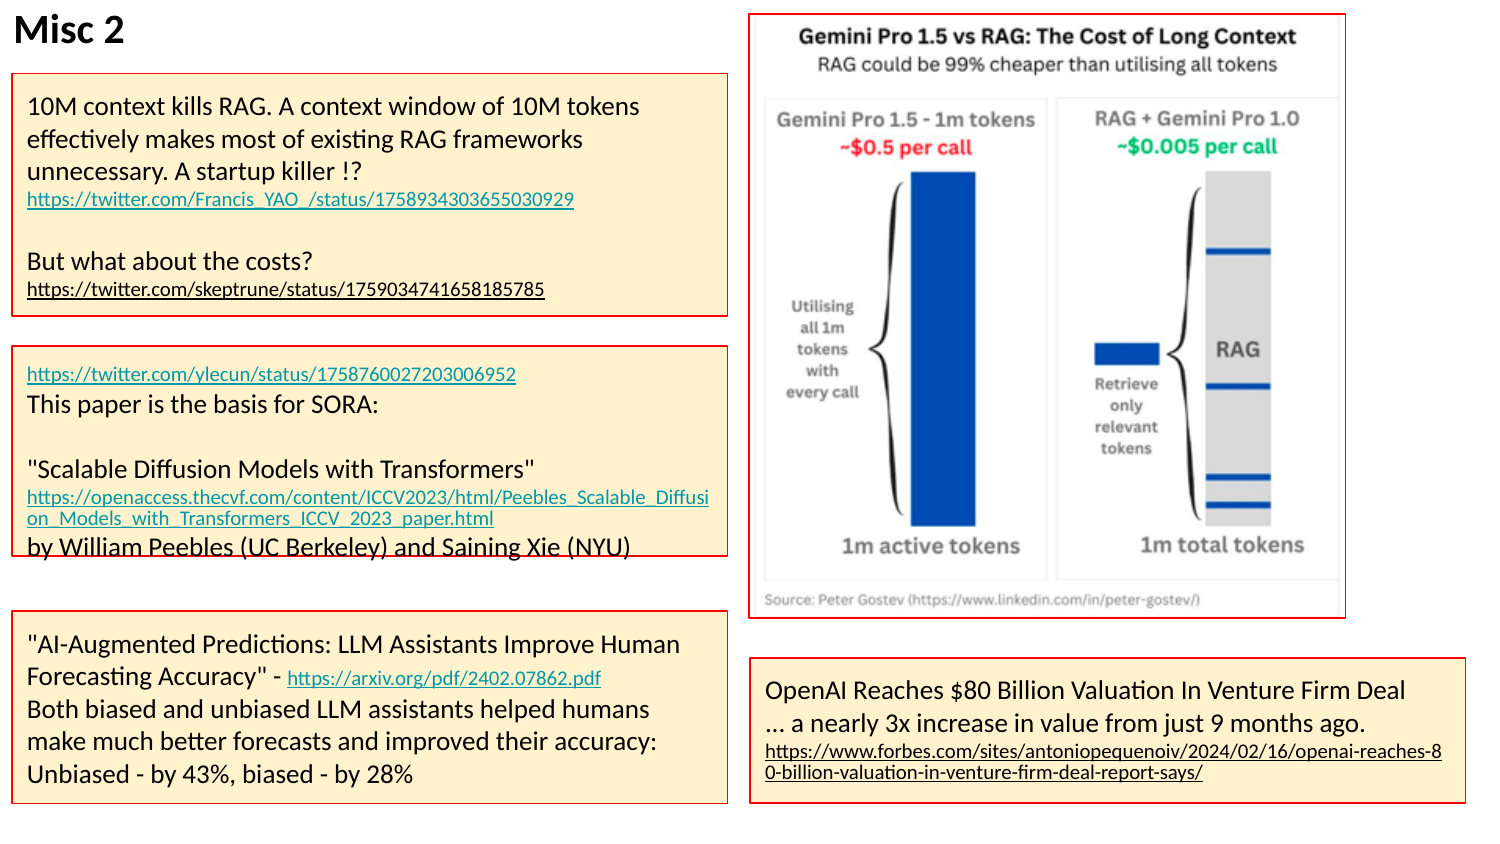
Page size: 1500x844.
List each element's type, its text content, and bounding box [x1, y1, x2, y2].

text_box "AI-Augmented Predictions: LLM Assistants Improve Human Forecasting Accuracy" - https://arxiv.org/pdf/2402.07862.pdf Both biased and unbiased LLM assistants helped humans make much better forecasts and improved their accuracy: Unbiased - by 43%, biased - by 28% [11, 611, 728, 804]
text_box 10M context kills RAG. A context window of 10M tokens effectively makes most of existing RAG frameworks unnecessary. A startup killer !? https://twitter.com/Francis_YAO_/status/1758934303655030929 But what about the costs? https://twitter.com/skeptrune/status/1759034741658185785 [11, 73, 728, 316]
text_box OpenAI Reaches $80 Billion Valuation In Venture Firm Deal ... a nearly 3x increase in value from just 9 months ago. https://www.forbes.com/sites/antoniopequenoiv/2024/02/16/openai-reaches-80-billion-valuation-in-venture-firm-deal-report-says/ [749, 657, 1466, 803]
text_box https://twitter.com/ylecun/status/1758760027203006952 This paper is the basis for SORA: "Scalable Diffusion Models with Transformers" https://openaccess.thecvf.com/content/ICCV2023/html/Peebles_Scalable_Diffusion_Models_with_Transformers_ICCV_2023_paper.html by William Peebles (UC Berkeley) and Saining Xie (NYU) [11, 346, 728, 556]
picture [749, 14, 1346, 618]
text_box Misc 2 [11, 0, 728, 53]
